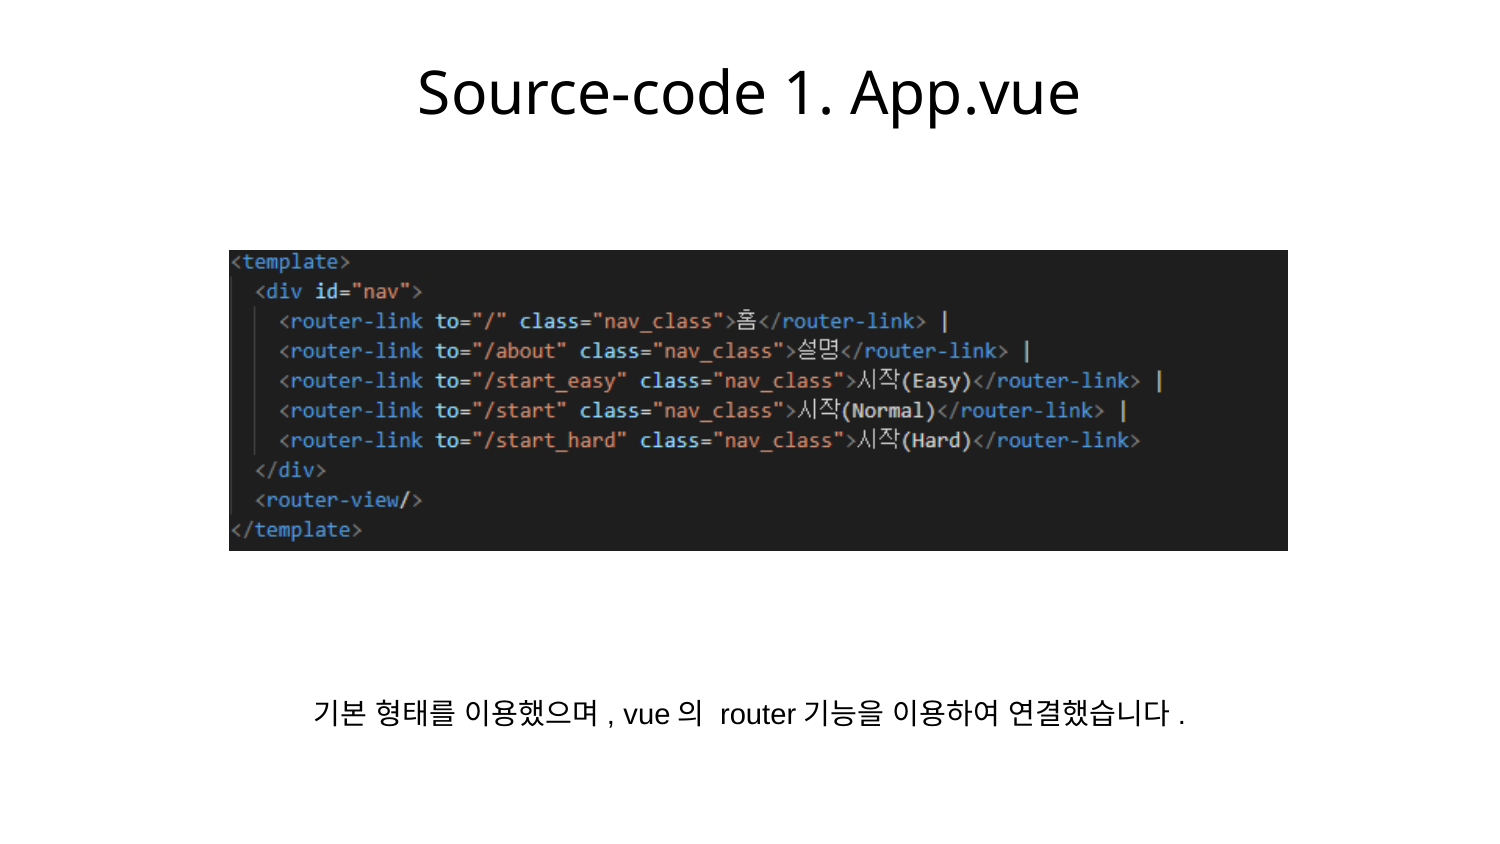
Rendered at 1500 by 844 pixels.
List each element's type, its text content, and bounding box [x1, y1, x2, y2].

title Source-code 1. App.vue [75, 67, 1425, 113]
picture [229, 249, 1288, 551]
text_box 기본 형태를 이용했으며, vue의 router기능을 이용하여 연결했습니다. [298, 687, 1202, 773]
